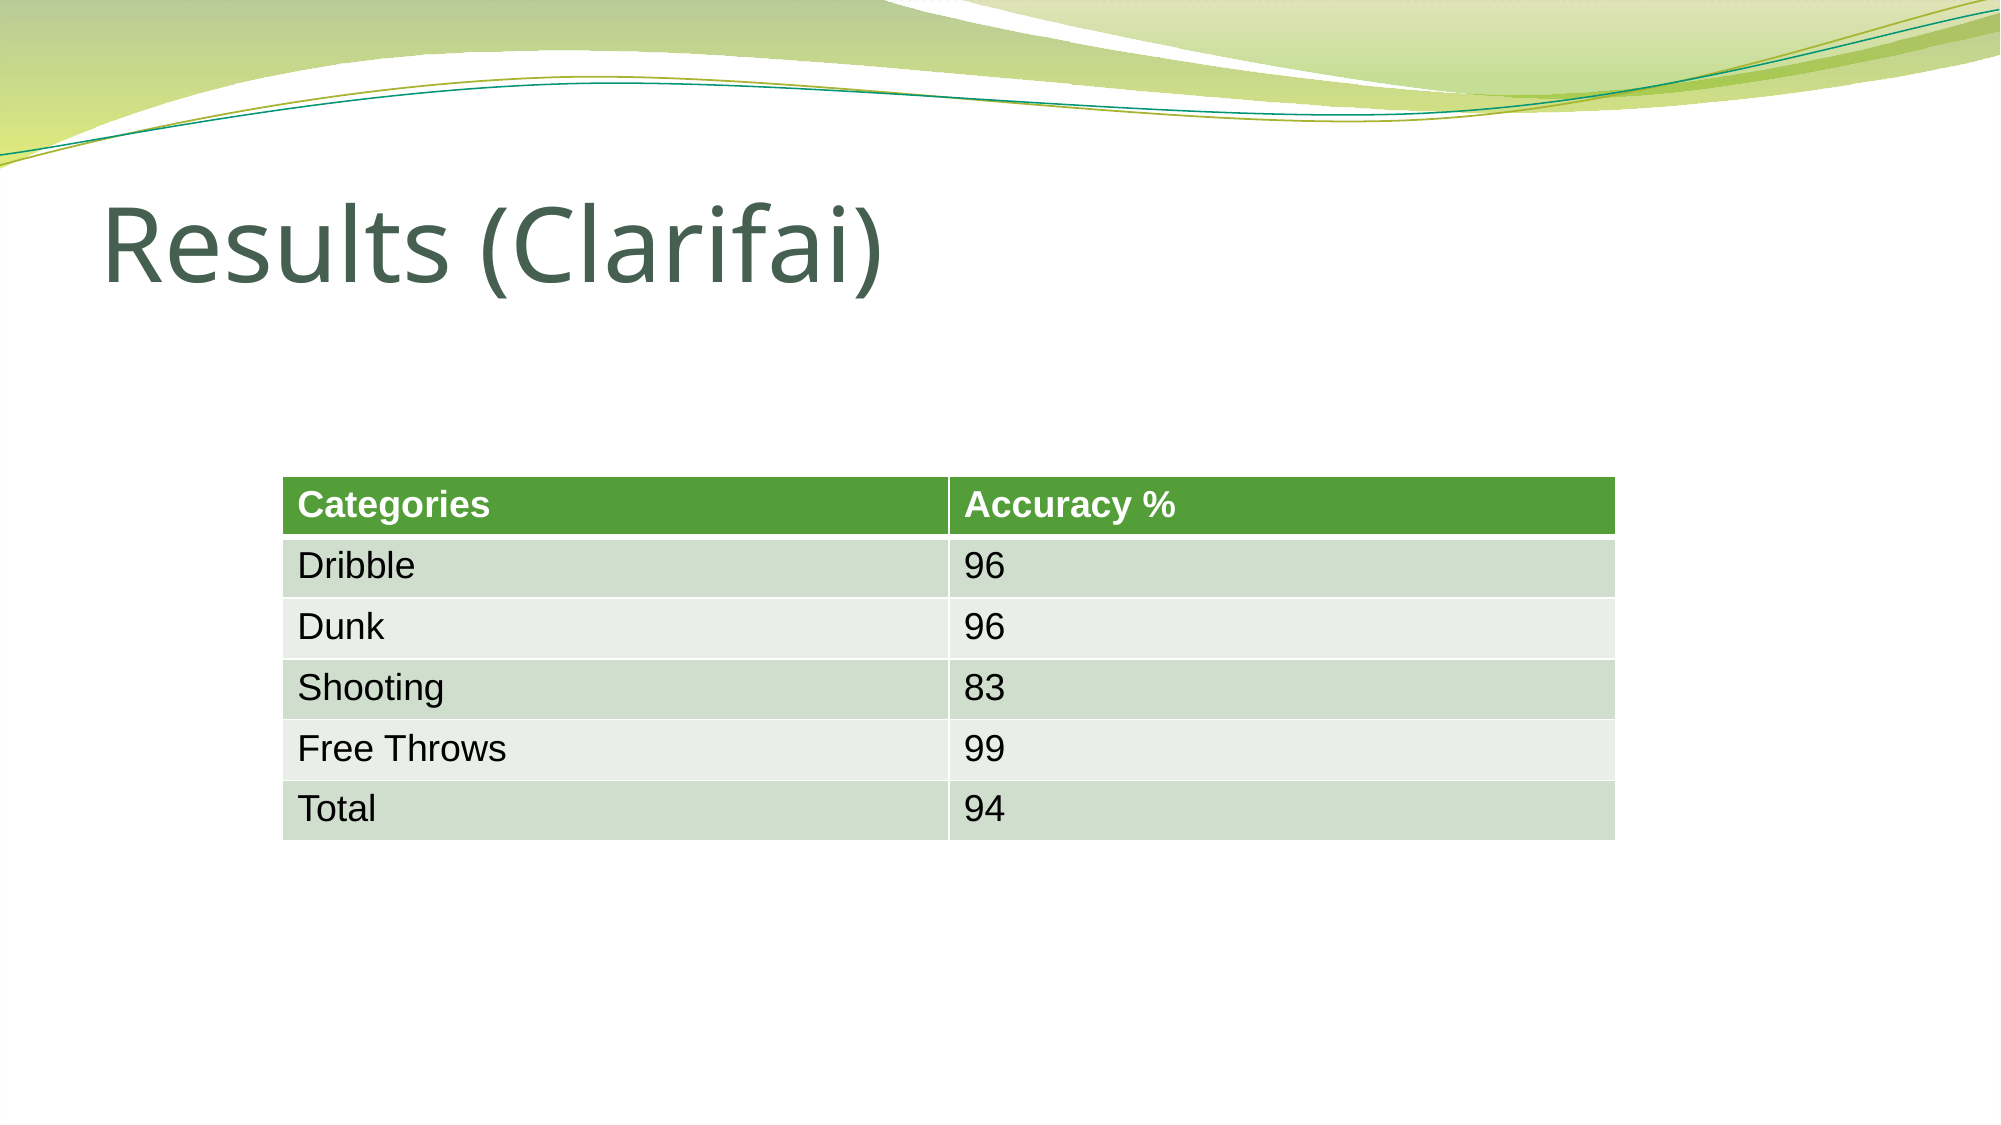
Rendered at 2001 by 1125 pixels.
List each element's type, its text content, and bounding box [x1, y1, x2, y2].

table_cell 99 [950, 720, 1615, 780]
table_cell 96 [950, 540, 1615, 597]
table_header Accuracy % [950, 477, 1615, 534]
table_cell Free Throws [283, 720, 948, 780]
table_cell 96 [950, 599, 1615, 658]
table_cell Dribble [283, 540, 948, 597]
table_cell Dunk [283, 599, 948, 658]
table_cell Total [283, 781, 948, 840]
table_cell Shooting [283, 660, 948, 719]
table_cell 94 [950, 781, 1615, 840]
table_header Categories [283, 477, 948, 534]
table_cell 83 [950, 660, 1615, 719]
text_box Results (Clarifai) [99, 115, 1900, 303]
